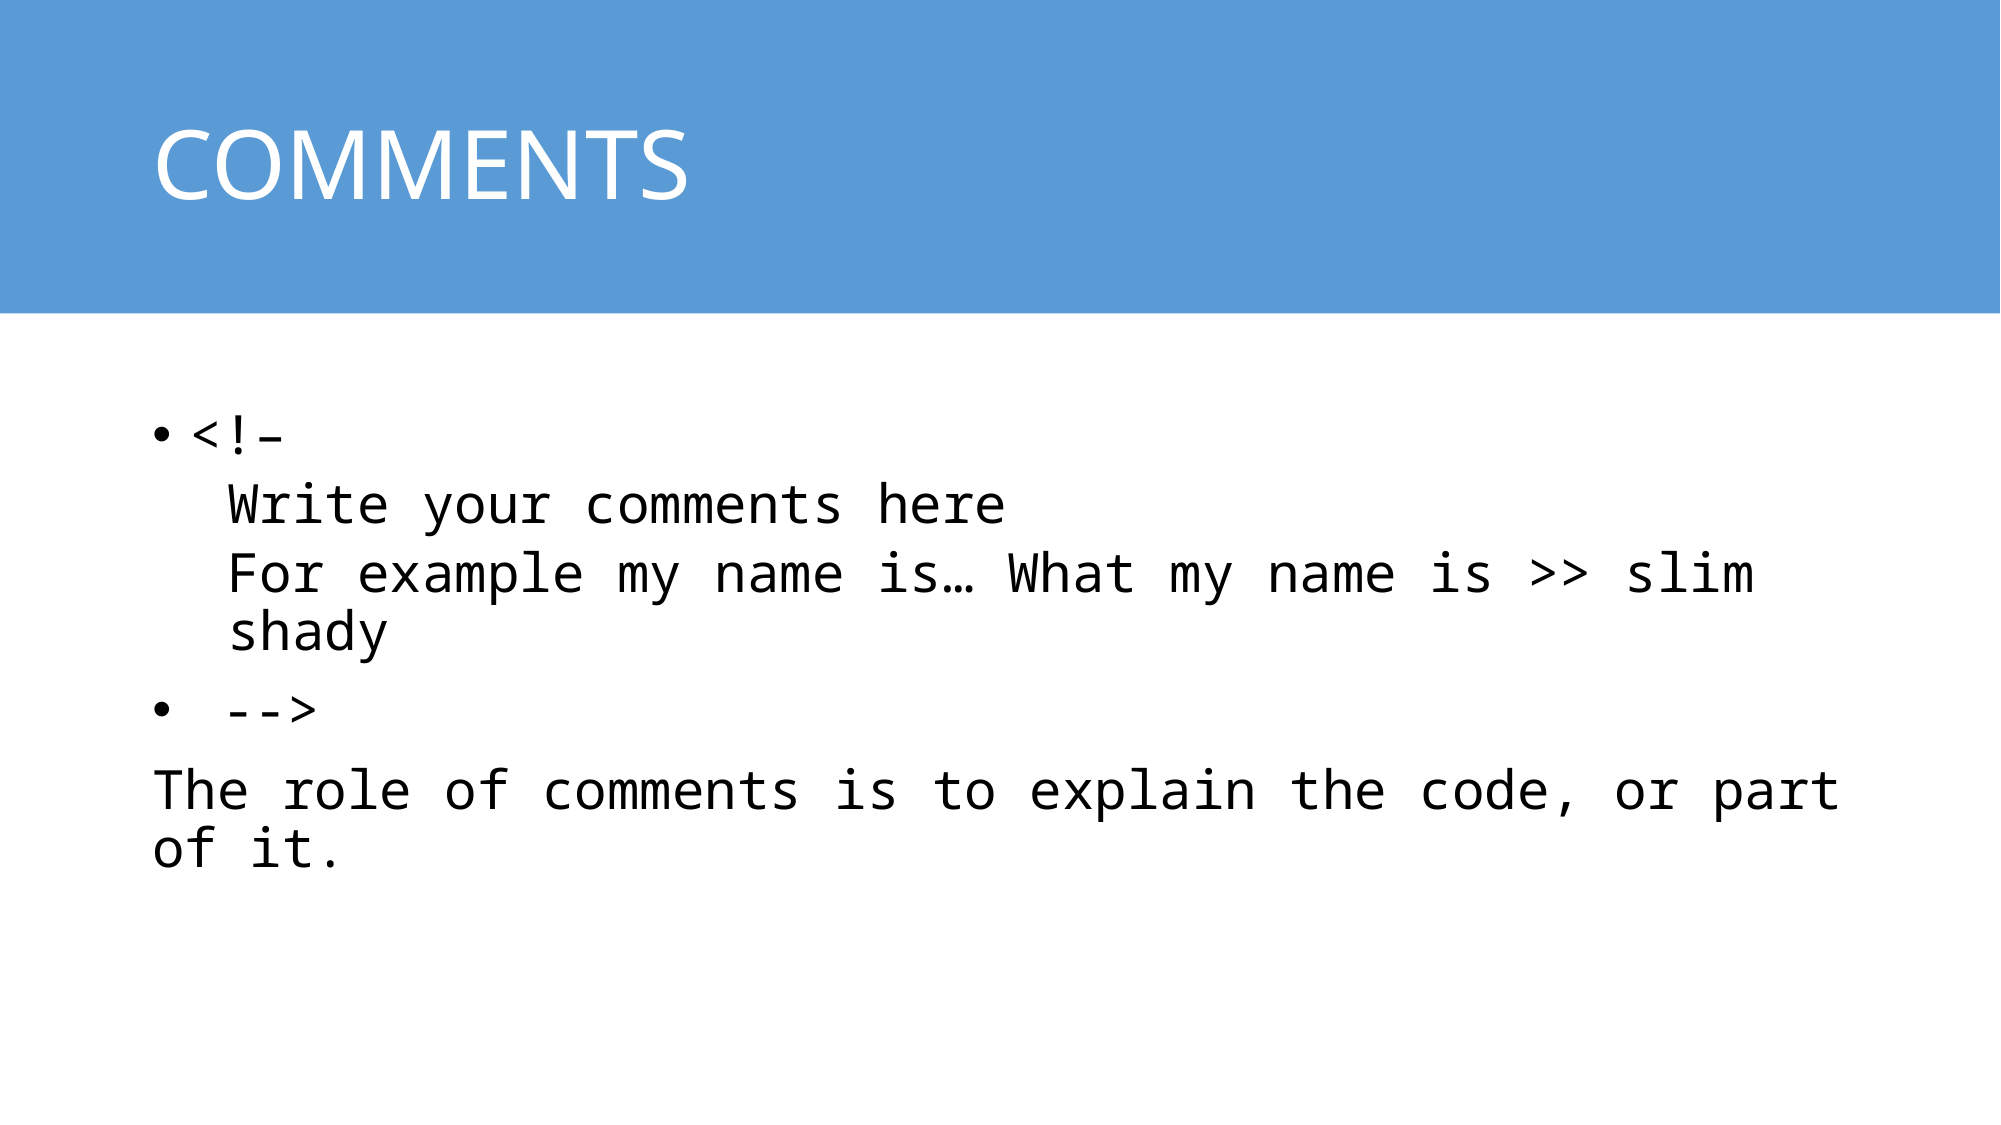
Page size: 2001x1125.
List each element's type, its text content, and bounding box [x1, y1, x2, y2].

list <!– Write your comments here For example my name is… What my name is >> slim shady --> The role of comments is to explain the code, or part of it. [137, 399, 1863, 1014]
text_box [0, 0, 2000, 314]
title COMMENTS [137, 59, 1863, 278]
